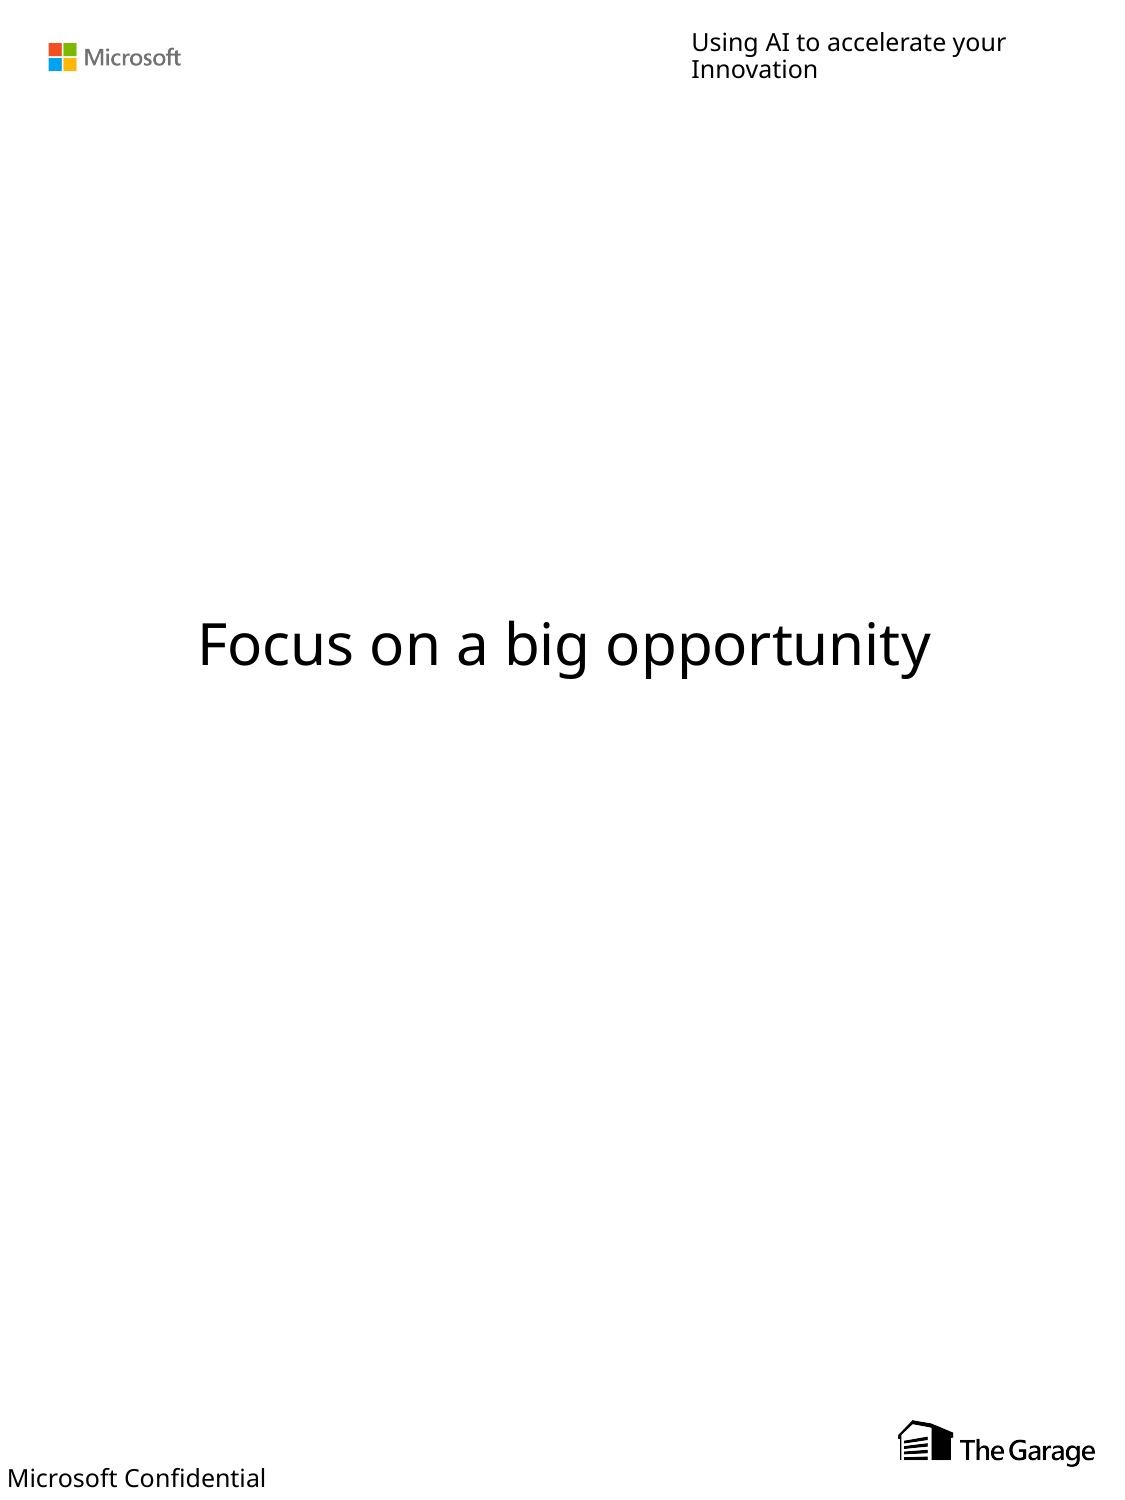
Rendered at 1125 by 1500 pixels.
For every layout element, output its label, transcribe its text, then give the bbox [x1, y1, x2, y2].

title Using AI to accelerate your Innovation [676, 33, 1095, 82]
picture [897, 1419, 1095, 1468]
picture [30, 25, 199, 89]
text_box Focus on a big opportunity [131, 599, 997, 685]
